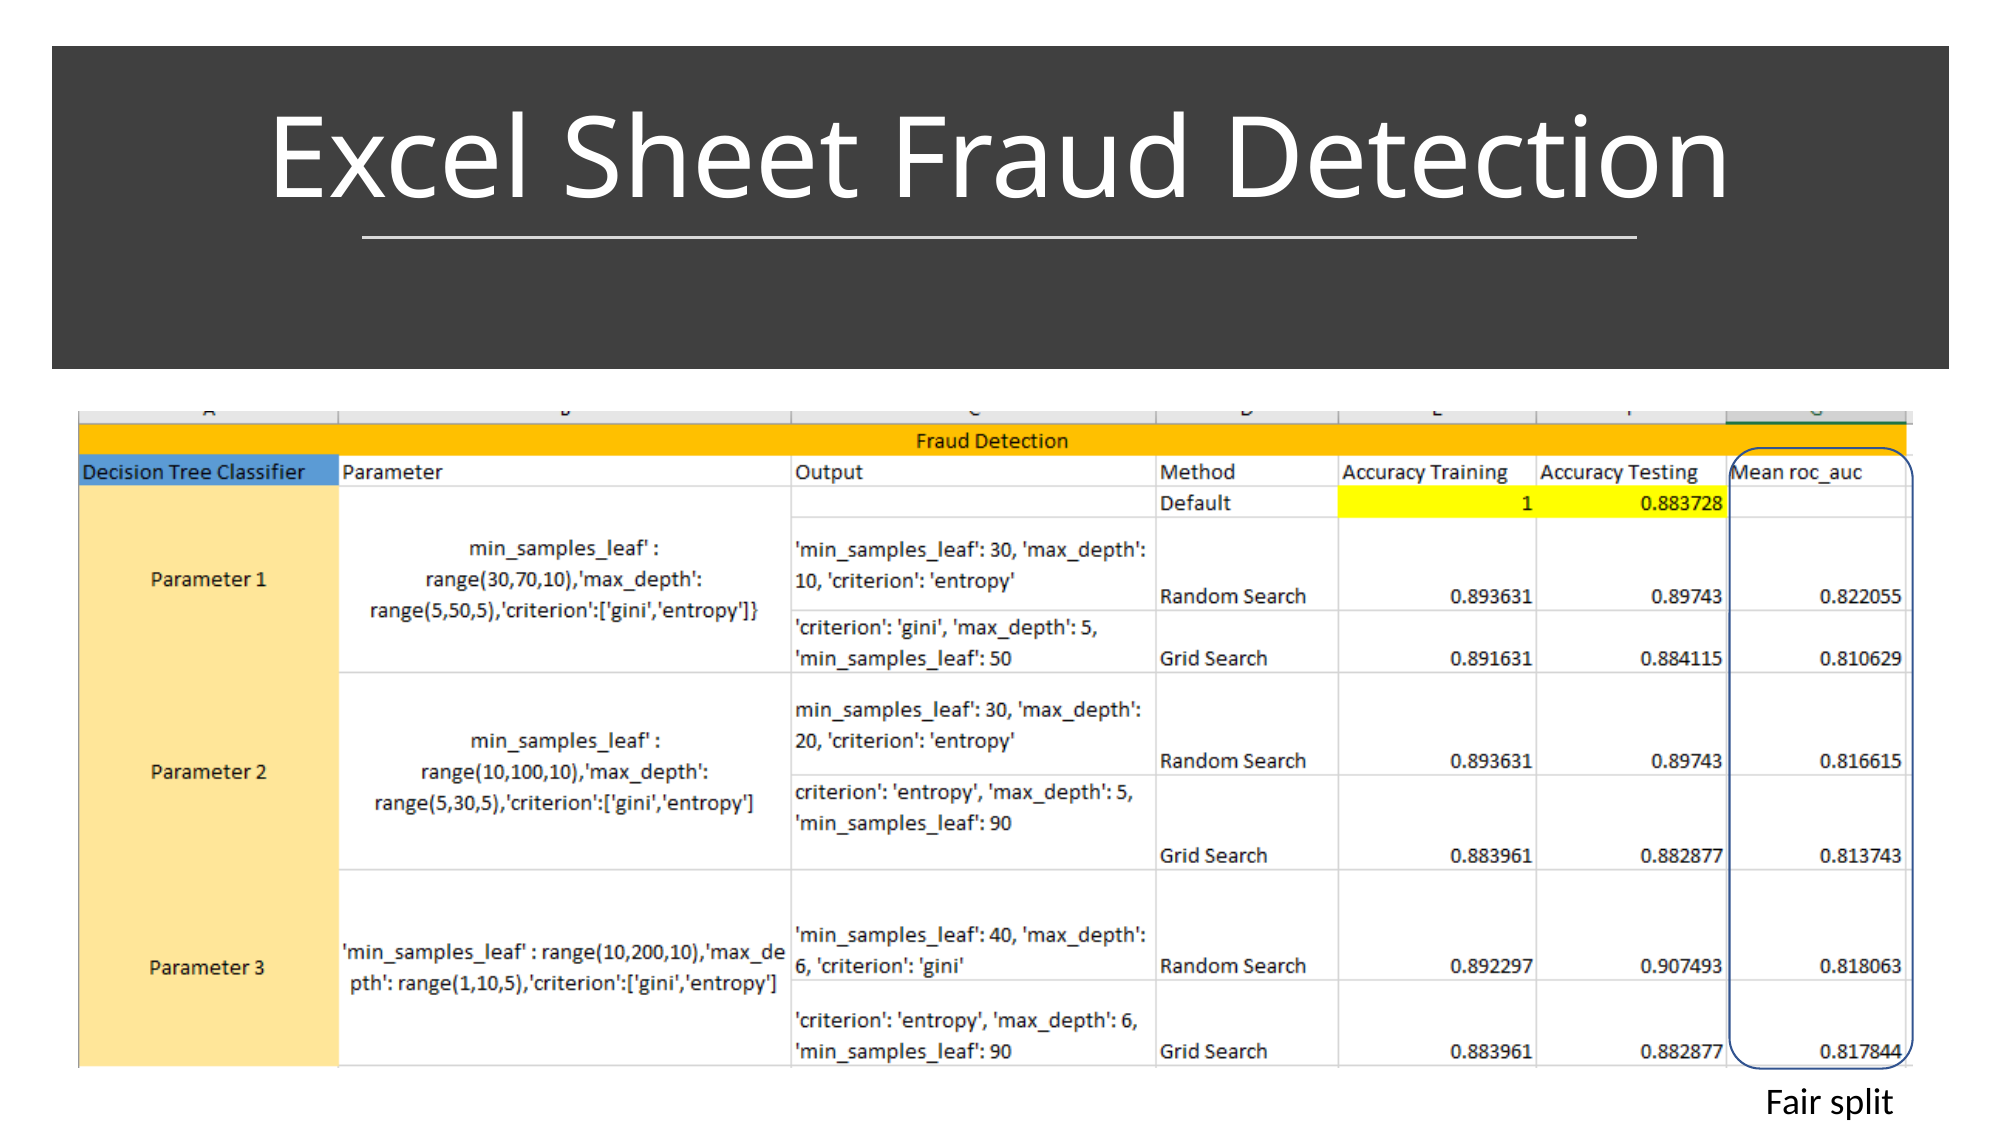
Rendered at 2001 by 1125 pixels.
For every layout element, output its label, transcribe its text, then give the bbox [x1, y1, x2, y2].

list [78, 411, 1913, 1068]
text_box [61, 55, 1939, 360]
title Excel Sheet Fraud Detection [86, 76, 1914, 230]
text_box Fair split [1751, 1069, 1961, 1125]
